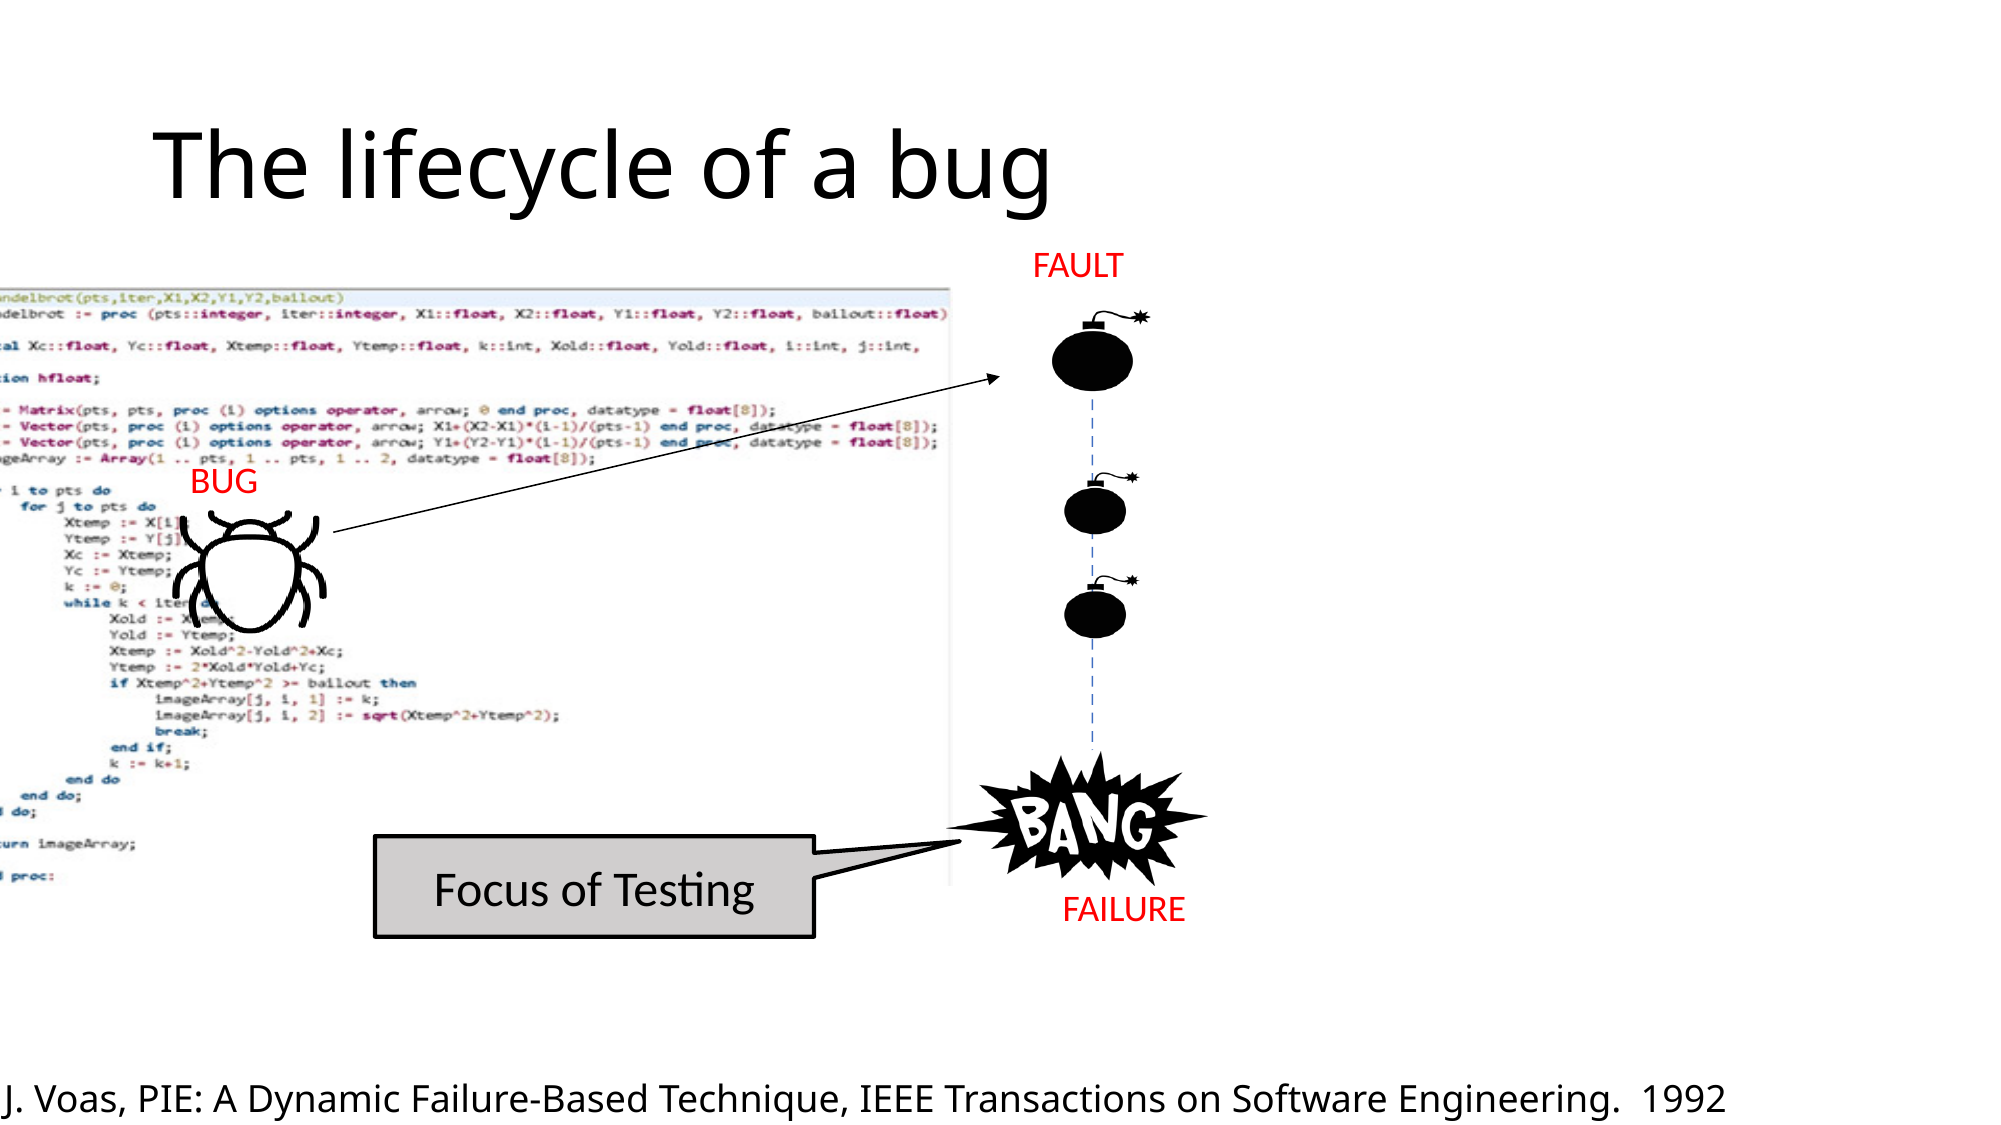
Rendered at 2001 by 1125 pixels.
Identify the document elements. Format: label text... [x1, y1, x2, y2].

text_box FAILURE [1047, 896, 1202, 937]
text_box FAULT [1018, 232, 1139, 293]
text_box Focus of Testing [372, 895, 817, 939]
text_box J. Voas, PIE: A Dynamic Failure-Based Technique, IEEE Transactions on Software Engineering. 1992 [0, 1067, 1906, 1125]
text_box The lifecycle of a bug [137, 59, 1863, 278]
text_box [957, 373, 1000, 388]
picture [1055, 467, 1148, 538]
picture [1055, 571, 1148, 641]
picture [1041, 305, 1161, 395]
picture [0, 285, 1208, 887]
